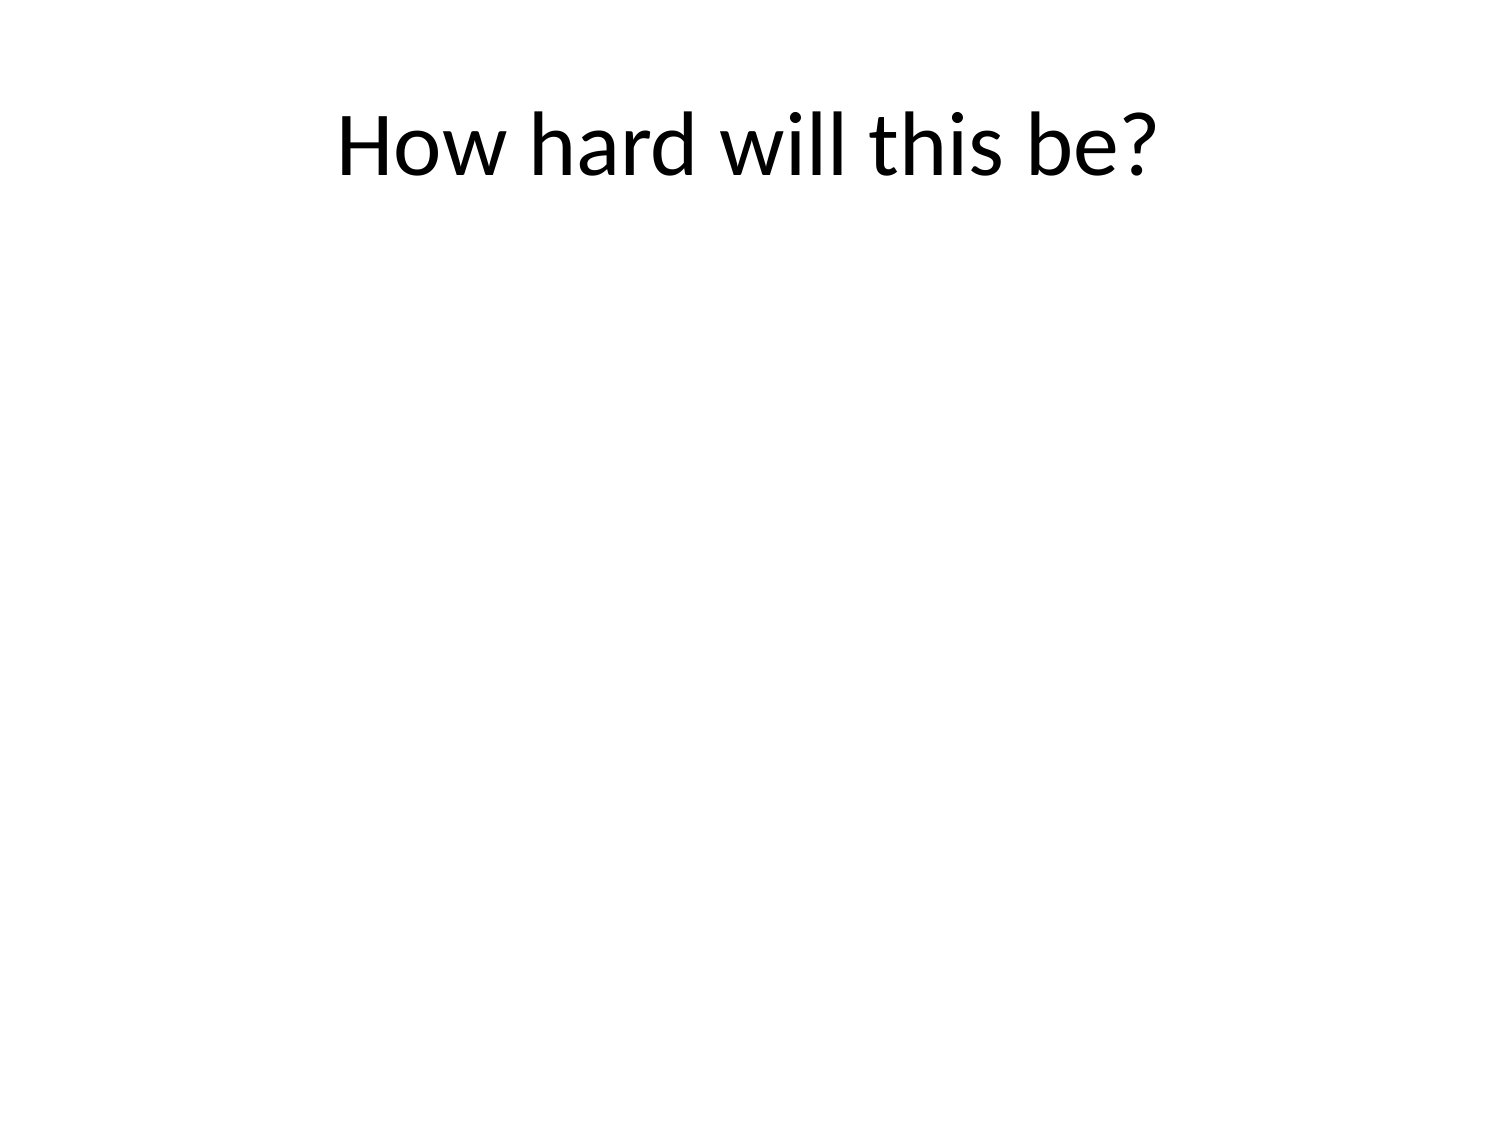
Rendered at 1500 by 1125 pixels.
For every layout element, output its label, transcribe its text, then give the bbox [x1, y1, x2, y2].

title How hard will this be? [75, 45, 1425, 233]
